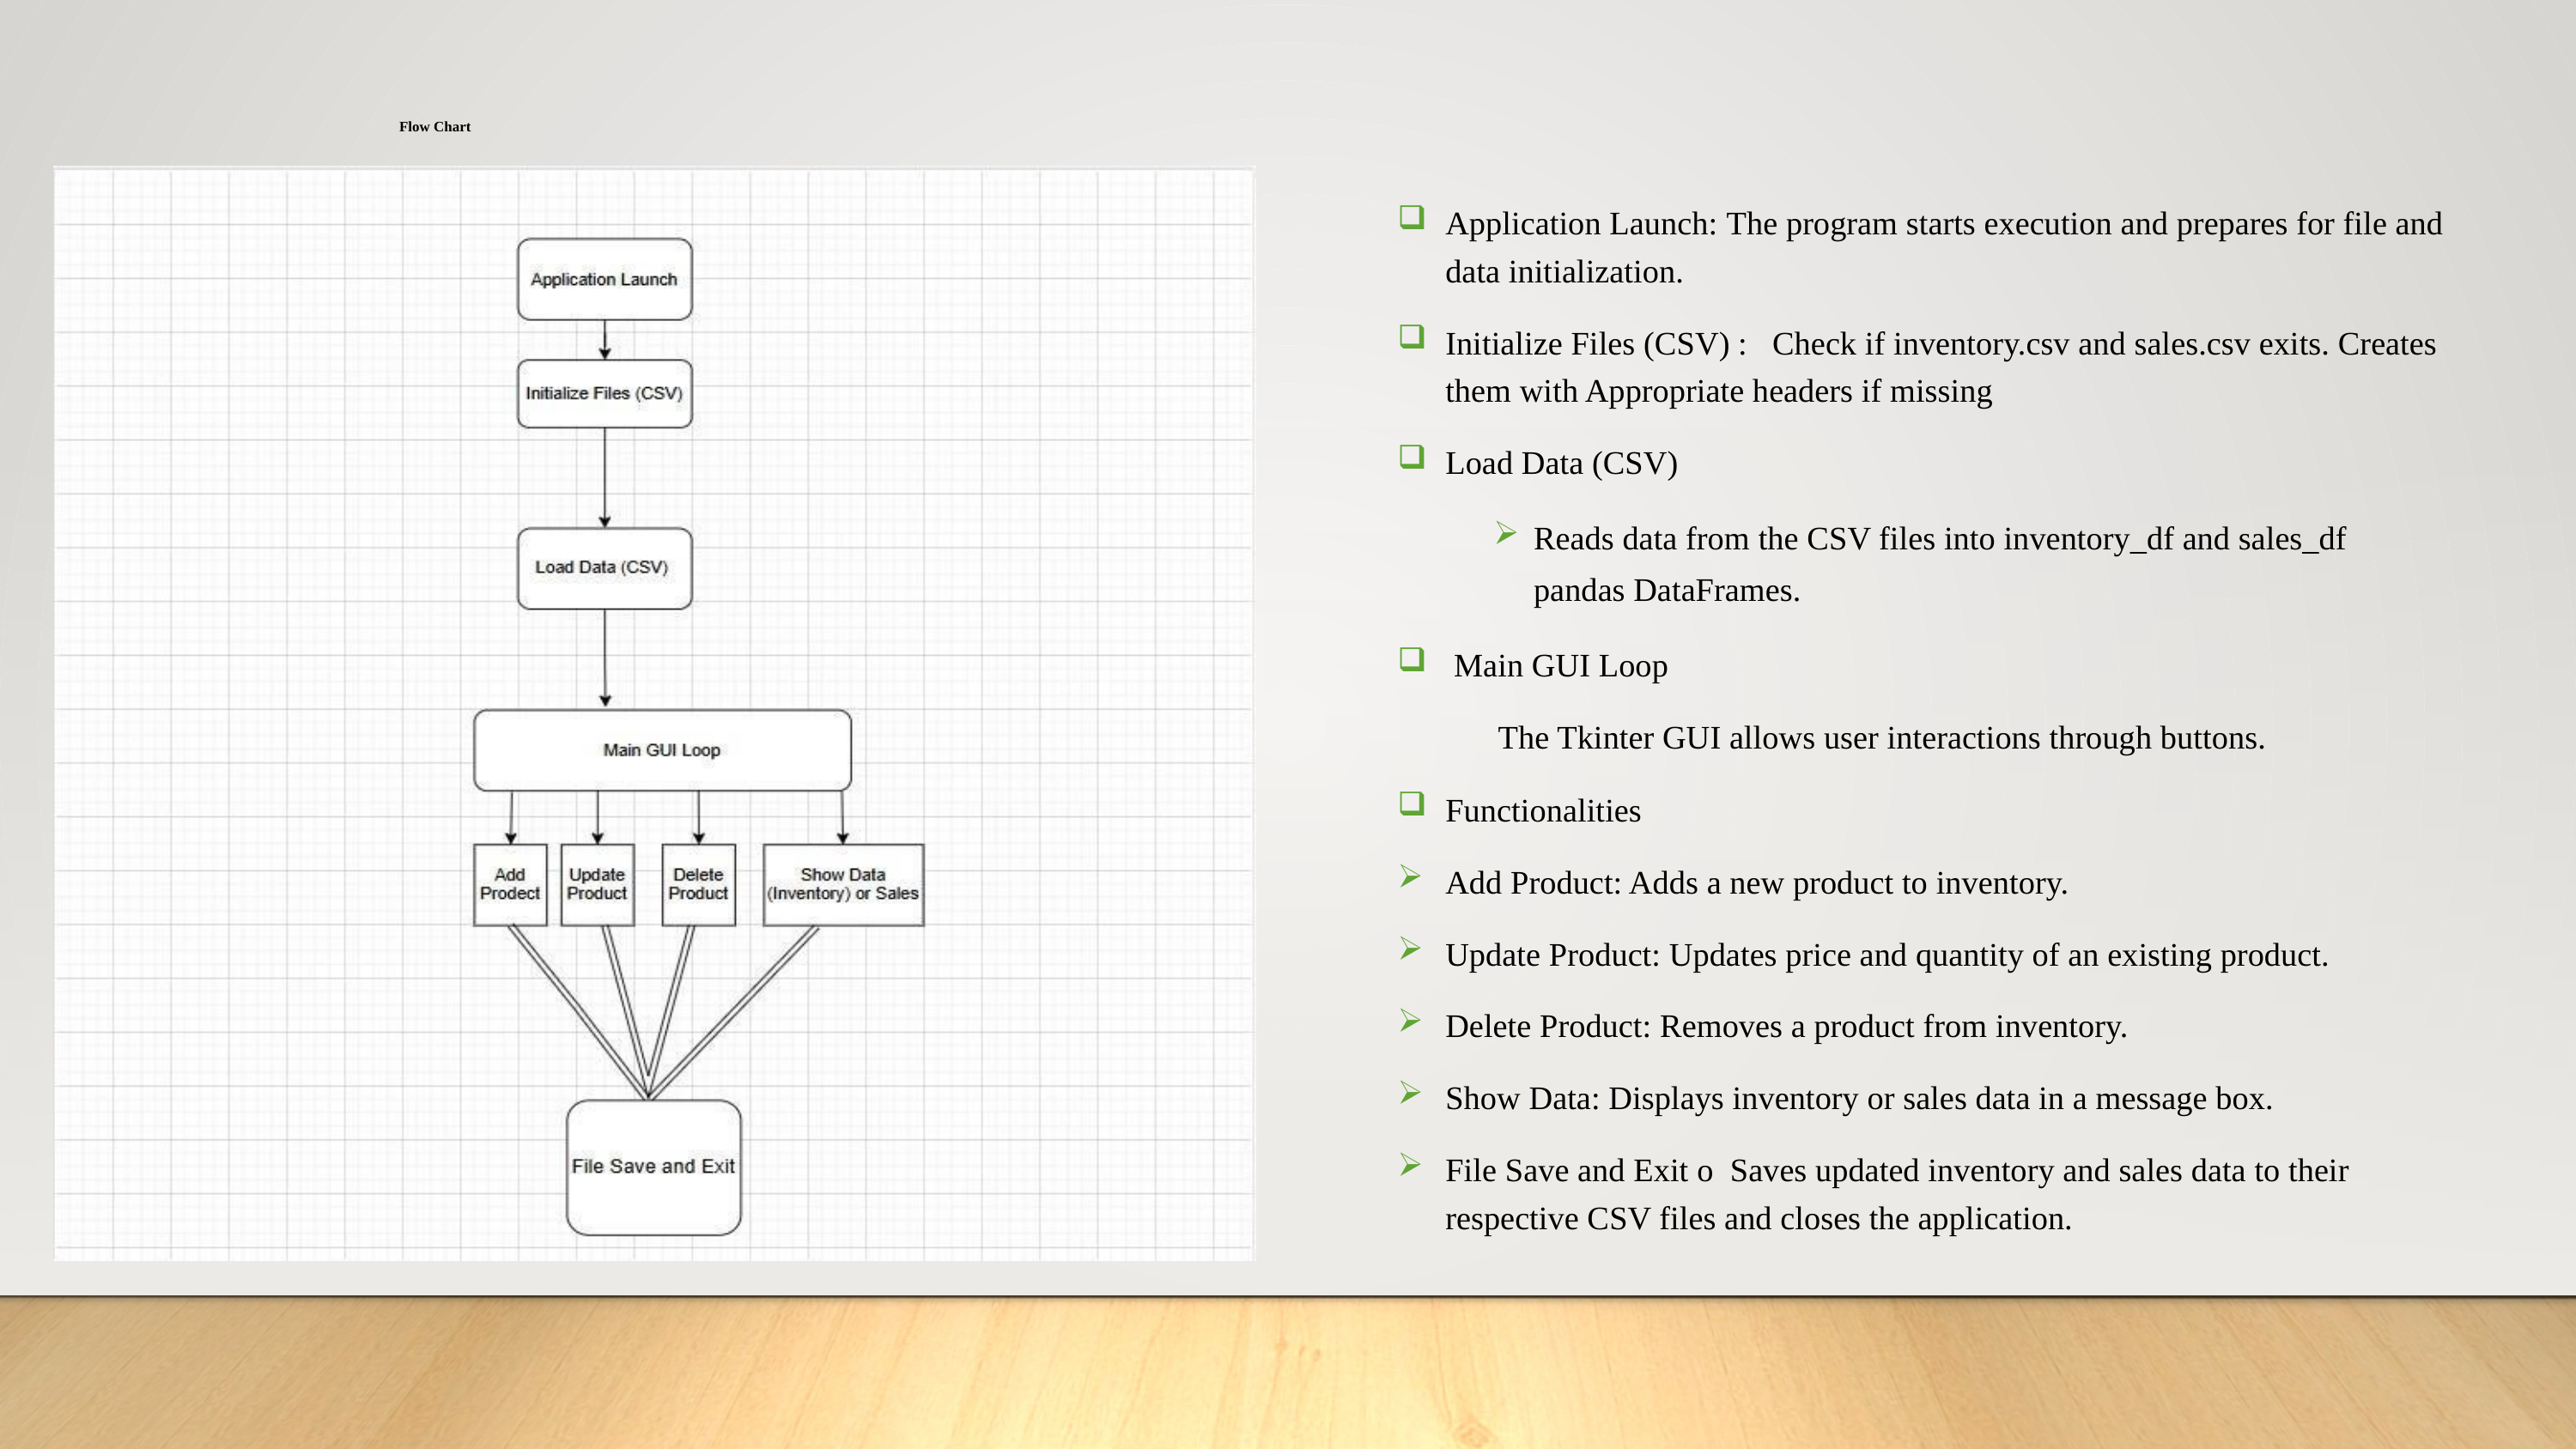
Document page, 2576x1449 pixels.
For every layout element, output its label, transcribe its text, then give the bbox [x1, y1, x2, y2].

title Flow Chart [386, 112, 2398, 142]
picture [0, 1295, 2576, 1449]
picture [53, 166, 1256, 1261]
list Application Launch: The program starts execution and prepares for file and data initialization. Initialize Files (CSV) : Check if inventory.csv and sales.csv exits. Creates them with Appropriate headers if missing Load Data (CSV) Reads data from the CSV files into inventory_df and sales_df pandas DataFrames. Main GUI Loop The Tkinter GUI allows user interactions through buttons. Functionalities Add Product: Adds a new product to inventory. Update Product: Updates price and quantity of an existing product. Delete Product: Removes a product from inventory. Show Data: Displays inventory or sales data in a message box. File Save and Exit o Saves updated inventory and sales data to their respective CSV files and closes the application. [1384, 187, 2512, 1251]
